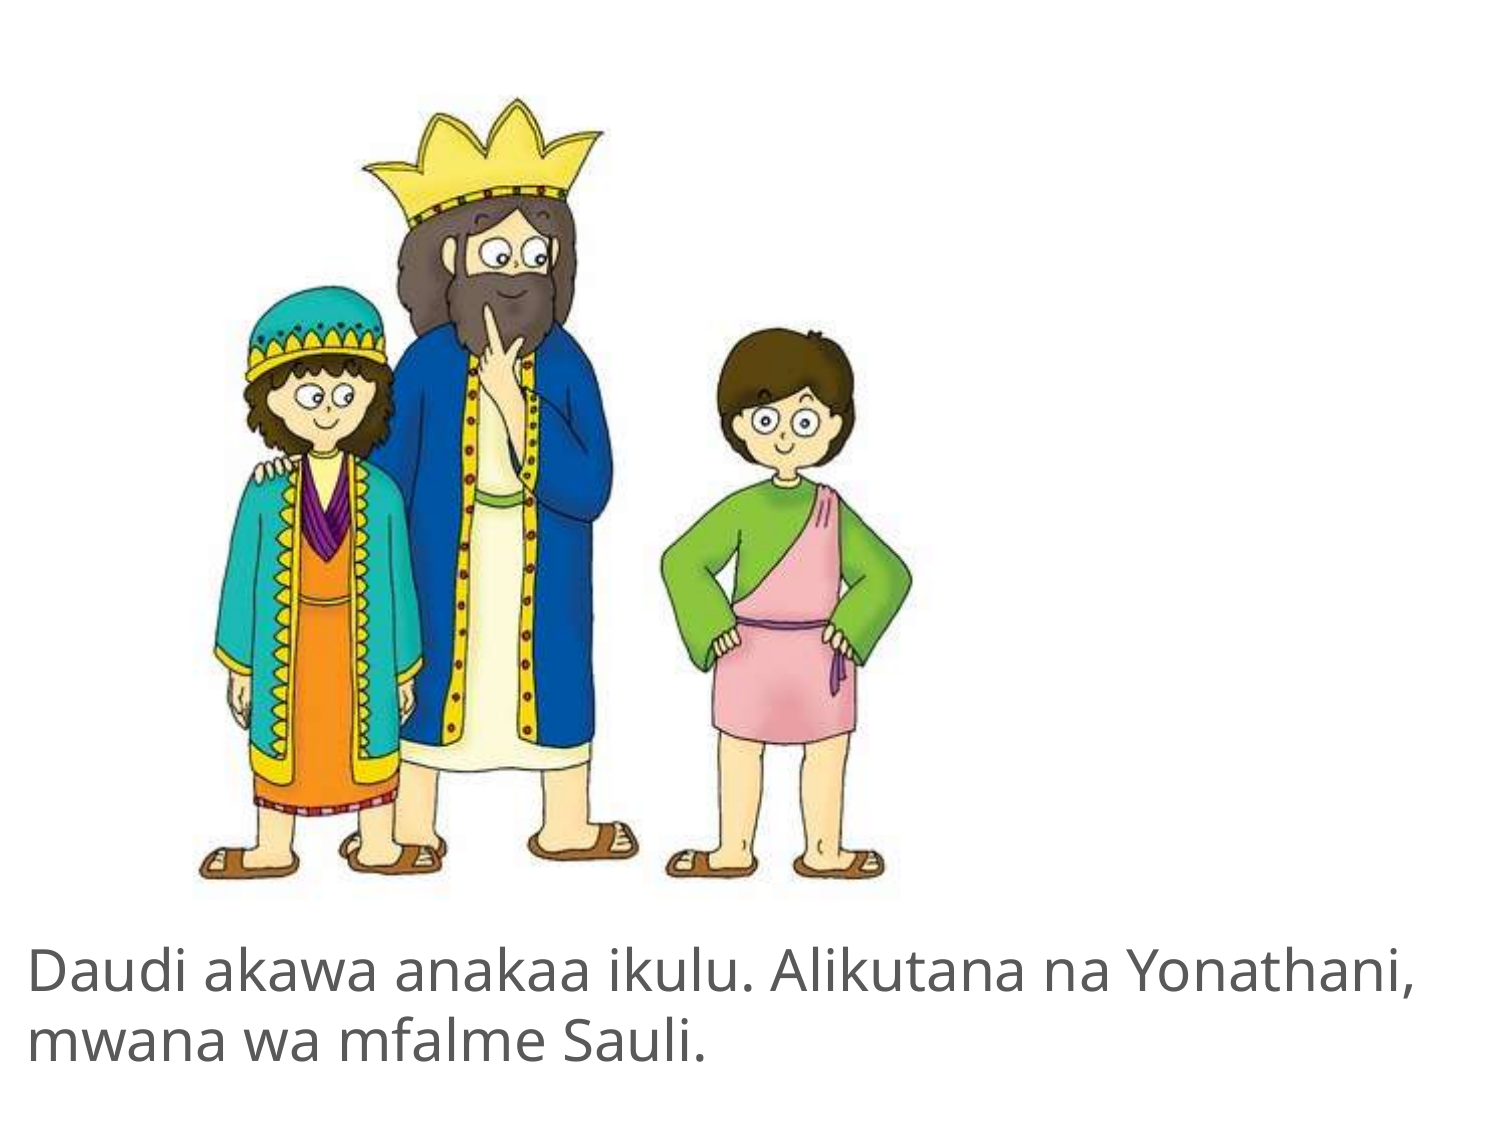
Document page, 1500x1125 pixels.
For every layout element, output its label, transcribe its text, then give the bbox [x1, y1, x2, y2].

picture [97, 0, 1403, 926]
text_box Daudi akawa anakaa ikulu. Alikutana na Yonathani, mwana wa mfalme Sauli. [11, 925, 1483, 1081]
